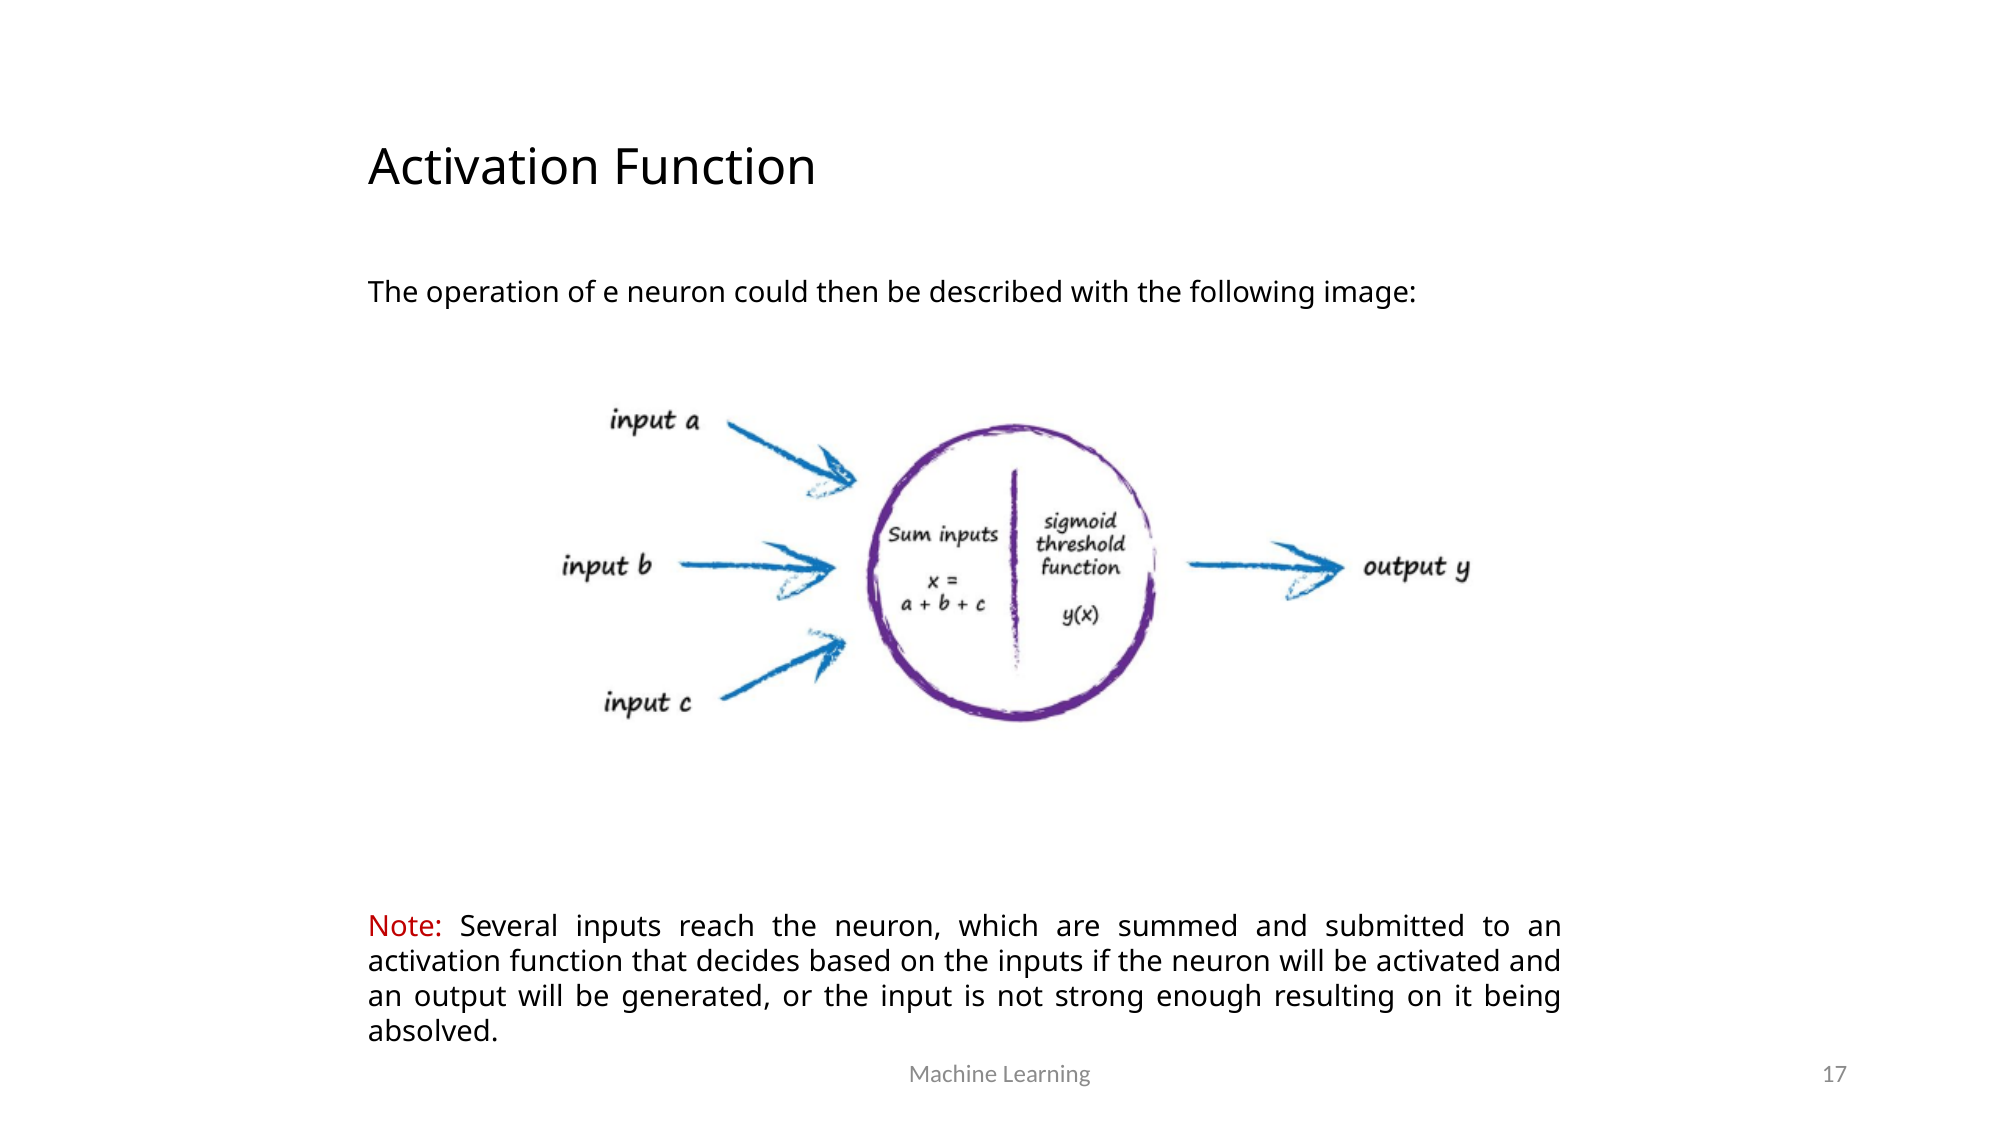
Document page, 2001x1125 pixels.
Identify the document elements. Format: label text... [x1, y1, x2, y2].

footer Machine Learning [662, 1055, 1338, 1103]
text_box The operation of e neuron could then be described with the following image: [353, 265, 1578, 316]
slide_number 17 [1412, 1042, 1863, 1103]
title Activation Function [353, 59, 1647, 278]
picture [508, 377, 1492, 748]
text_box Note: Several inputs reach the neuron, which are summed and submitted to an activation function that decides based on the inputs if the neuron will be activated and an output will be generated, or the input is not strong enough resulting on it being absolved. [353, 900, 1578, 1055]
